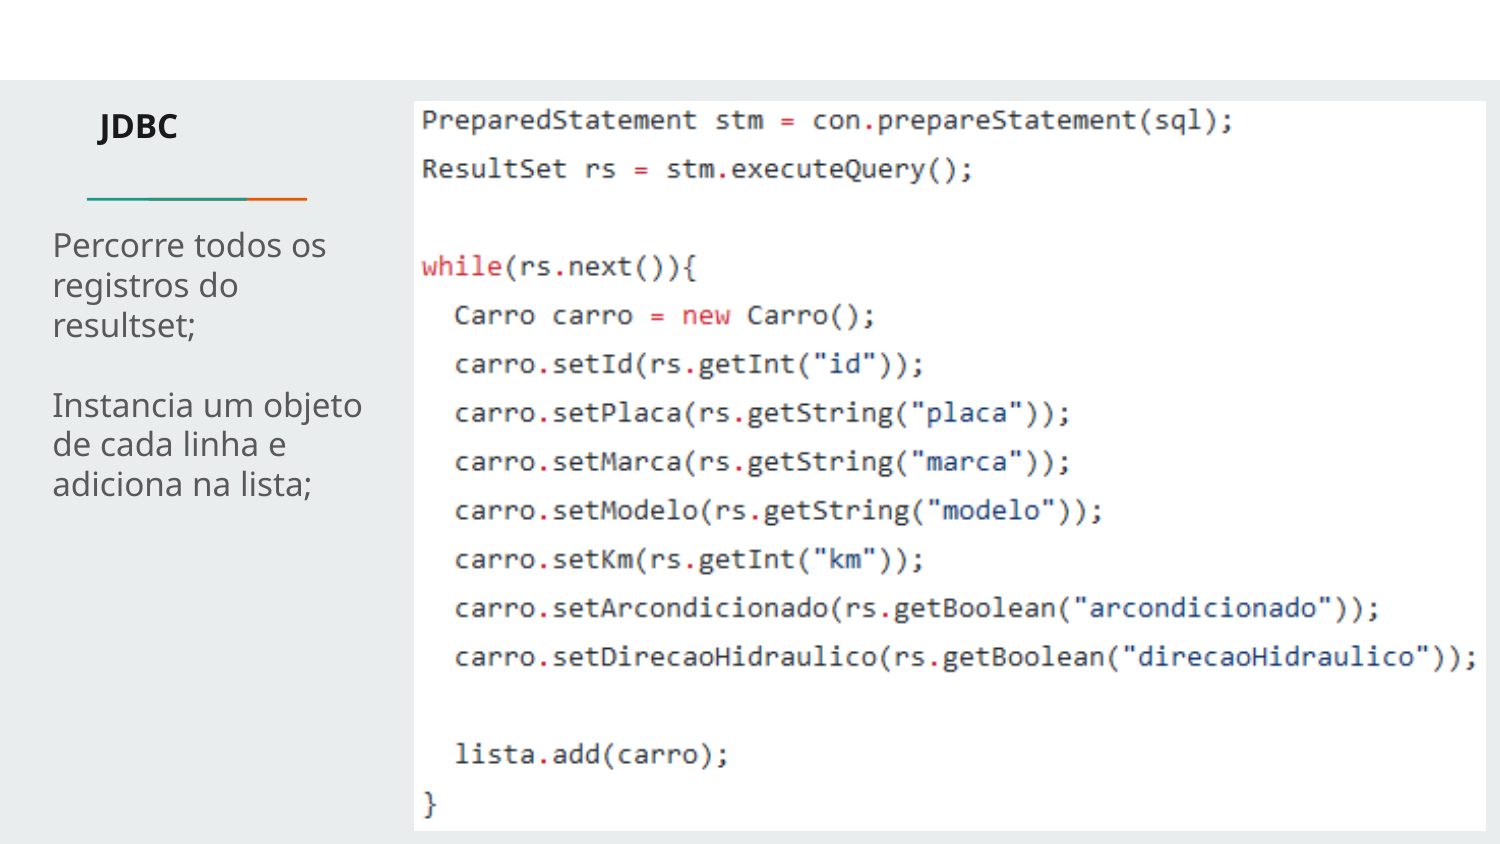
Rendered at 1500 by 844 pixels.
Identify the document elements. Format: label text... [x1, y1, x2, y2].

picture [414, 100, 1486, 831]
subtitle Percorre todos os registros do resultset; Instancia um objeto de cada linha e adiciona na lista; [37, 209, 404, 779]
title JDBC [84, 90, 1409, 157]
